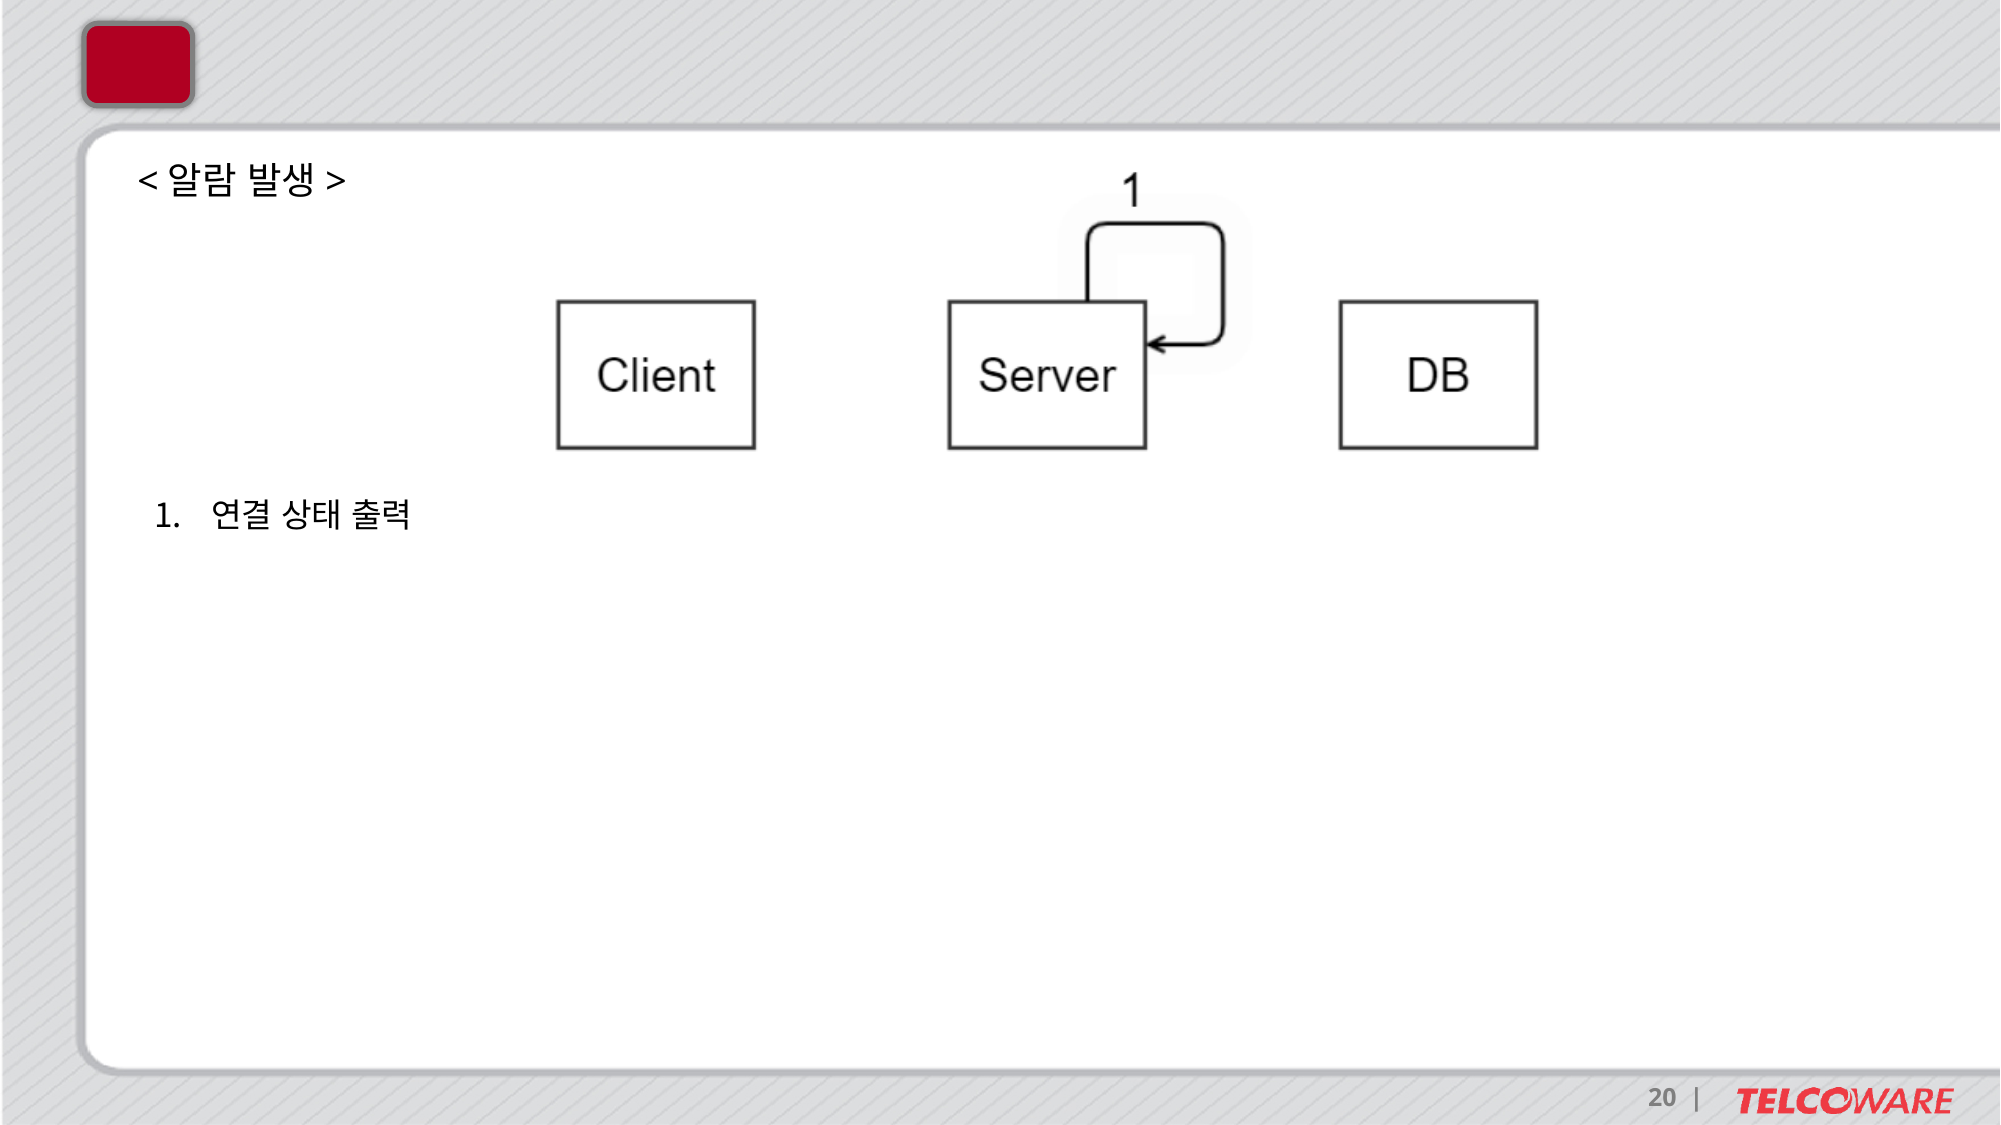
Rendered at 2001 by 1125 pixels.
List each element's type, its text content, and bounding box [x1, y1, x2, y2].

text_box 연결 상태 출력 [139, 486, 1965, 542]
picture [0, 0, 2000, 1125]
text_box <알람 발생> [122, 149, 495, 210]
